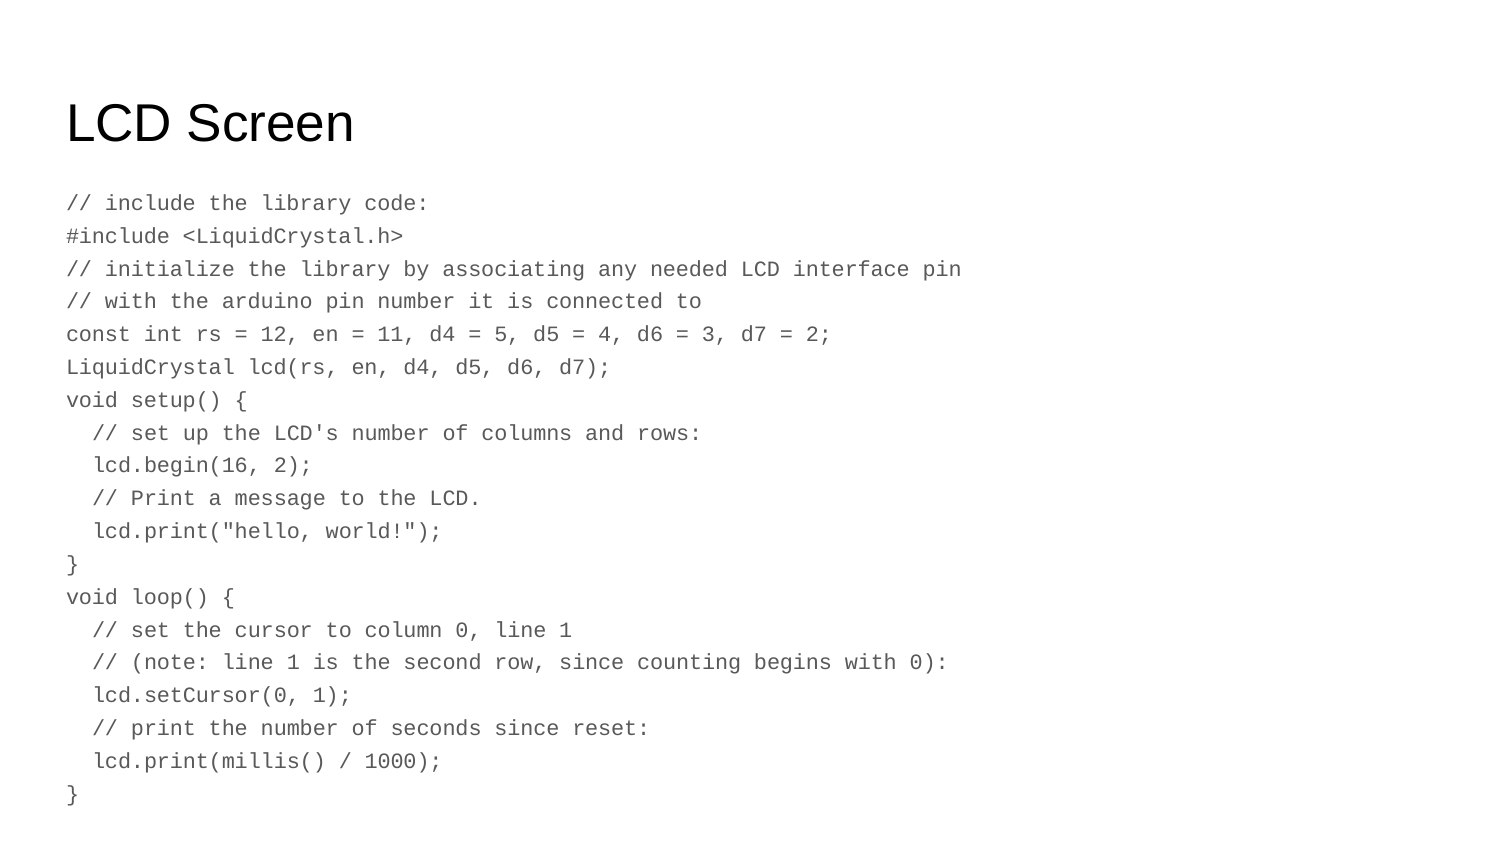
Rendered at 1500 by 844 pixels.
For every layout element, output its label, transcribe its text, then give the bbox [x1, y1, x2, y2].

list // include the library code: #include <LiquidCrystal.h> // initialize the library by associating any needed LCD interface pin // with the arduino pin number it is connected to const int rs = 12, en = 11, d4 = 5, d5 = 4, d6 = 3, d7 = 2; LiquidCrystal lcd(rs, en, d4, d5, d6, d7); void setup() { // set up the LCD's number of columns and rows: lcd.begin(16, 2); // Print a message to the LCD. lcd.print("hello, world!"); } void loop() { // set the cursor to column 0, line 1 // (note: line 1 is the second row, since counting begins with 0): lcd.setCursor(0, 1); // print the number of seconds since reset: lcd.print(millis() / 1000); } [51, 189, 1449, 750]
title LCD Screen [51, 72, 1449, 167]
